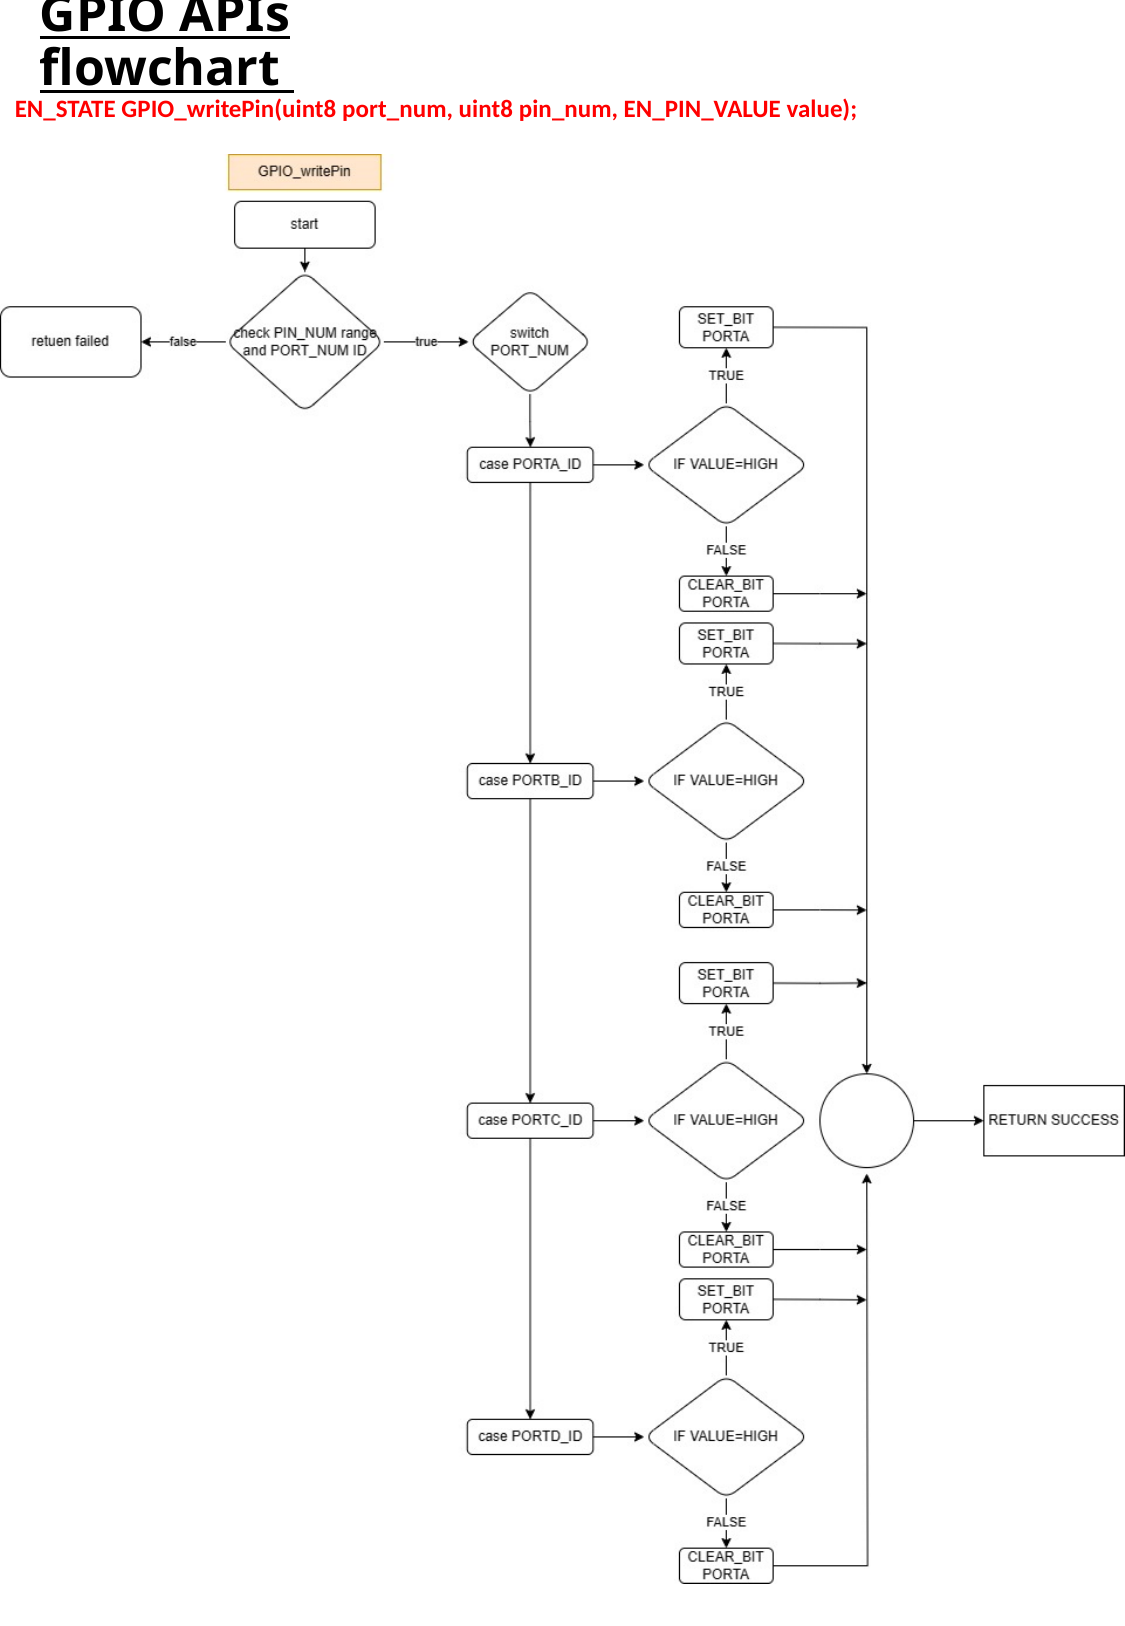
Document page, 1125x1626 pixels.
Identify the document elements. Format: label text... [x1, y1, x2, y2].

picture [0, 153, 1125, 1584]
title GPIO APIs flowchart [24, 0, 538, 85]
text_box EN_STATE GPIO_writePin(uint8 port_num, uint8 pin_num, EN_PIN_VALUE value); [0, 85, 1125, 130]
